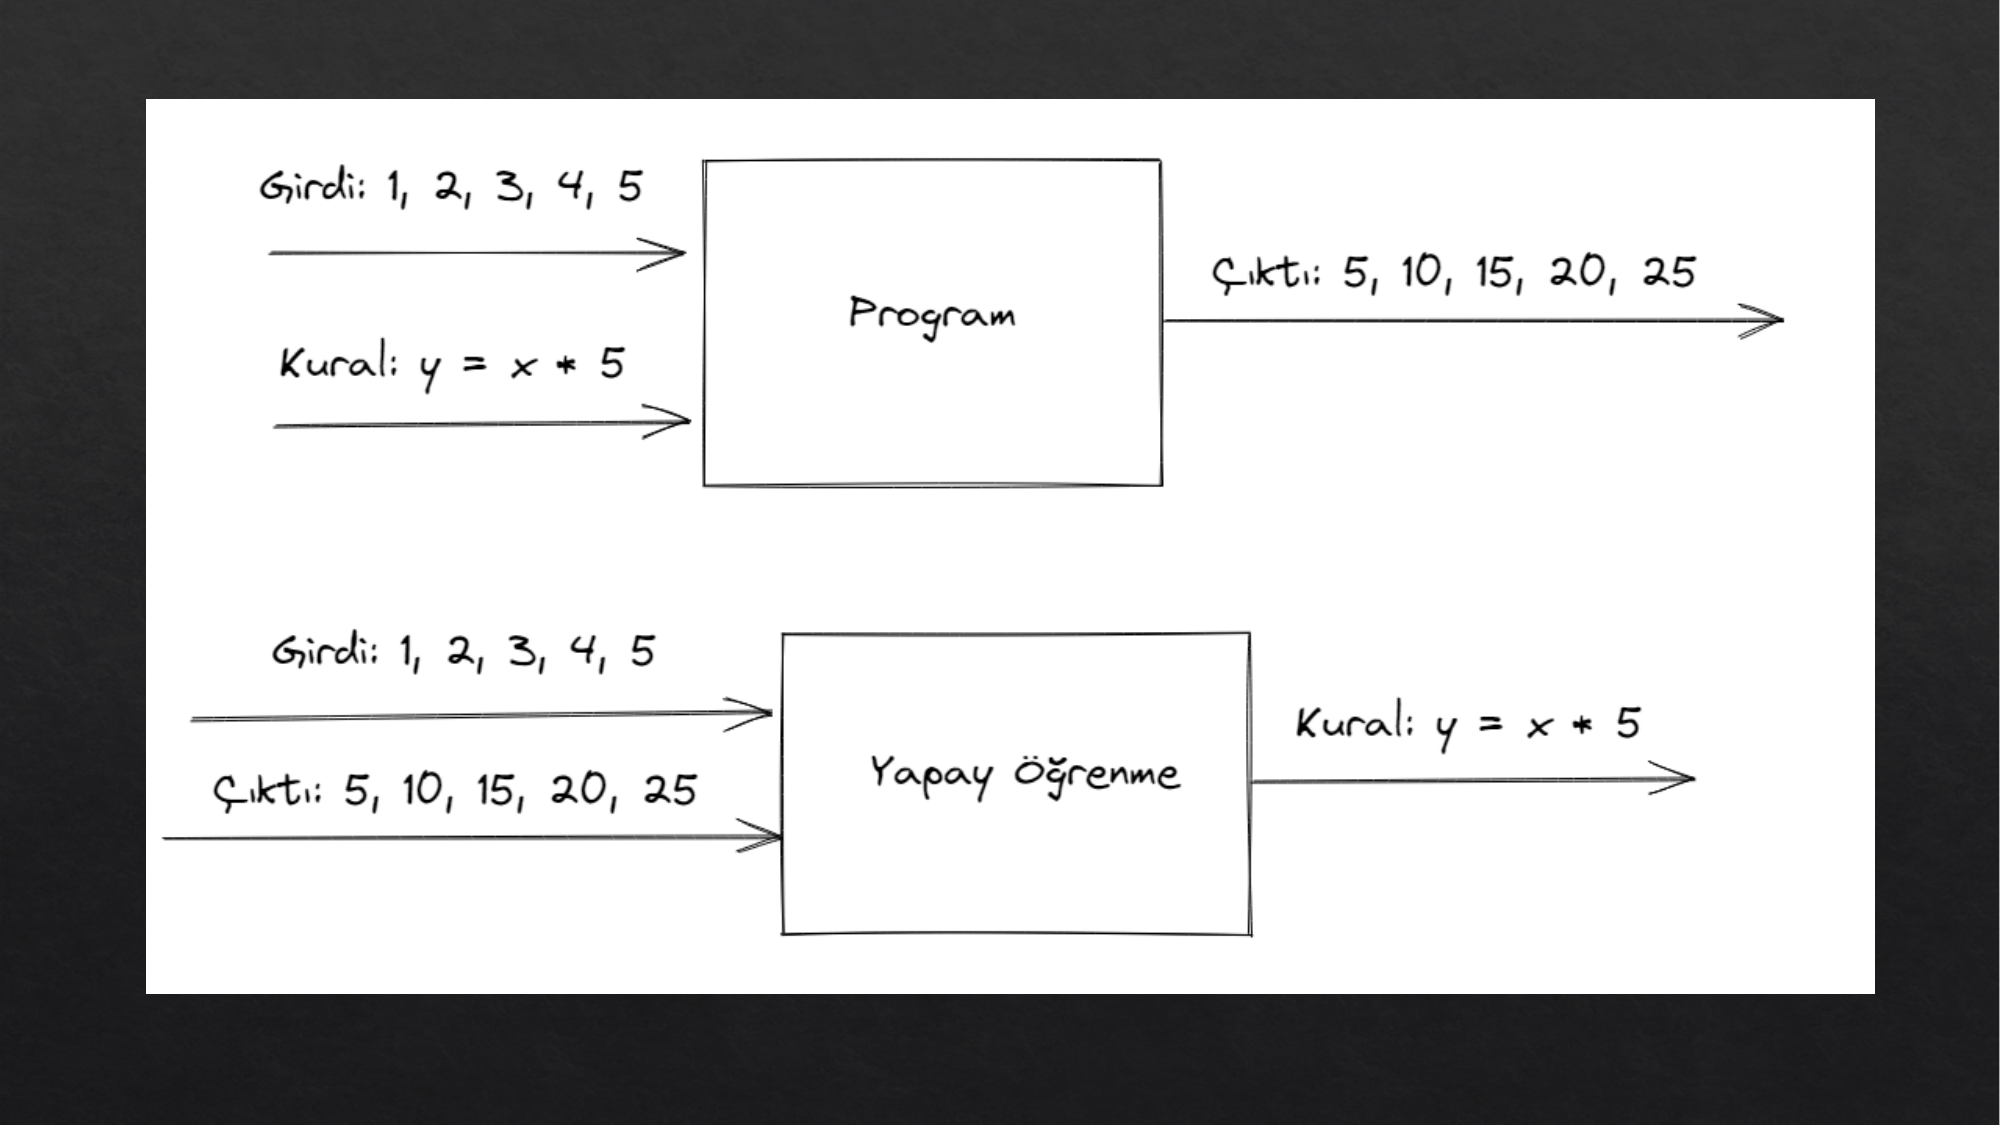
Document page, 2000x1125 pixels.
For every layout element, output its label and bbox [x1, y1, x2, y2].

picture [145, 99, 1875, 994]
